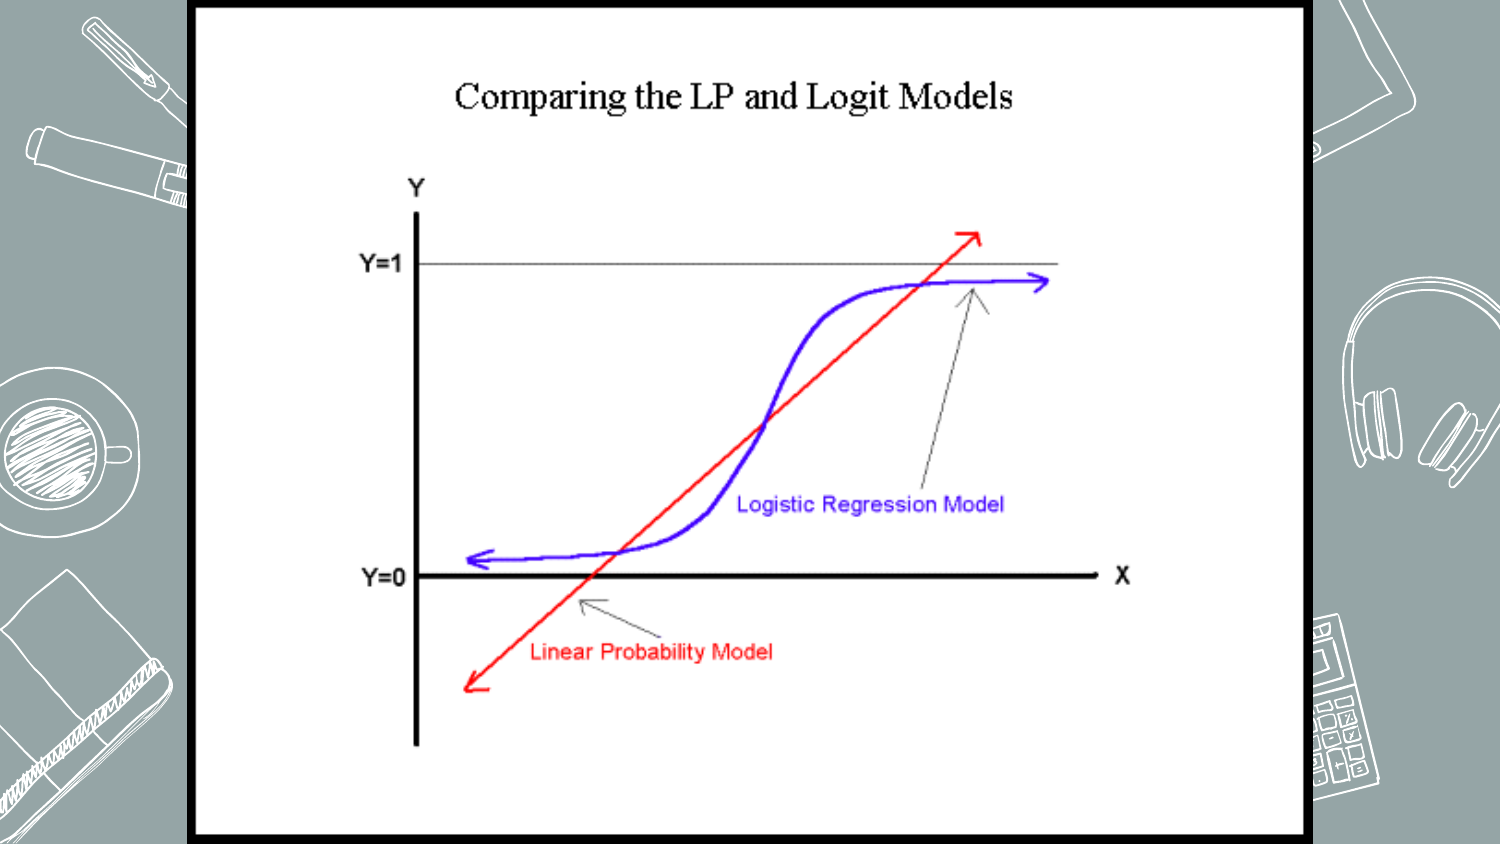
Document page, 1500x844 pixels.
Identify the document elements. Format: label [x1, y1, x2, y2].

text_box [187, 0, 1313, 844]
